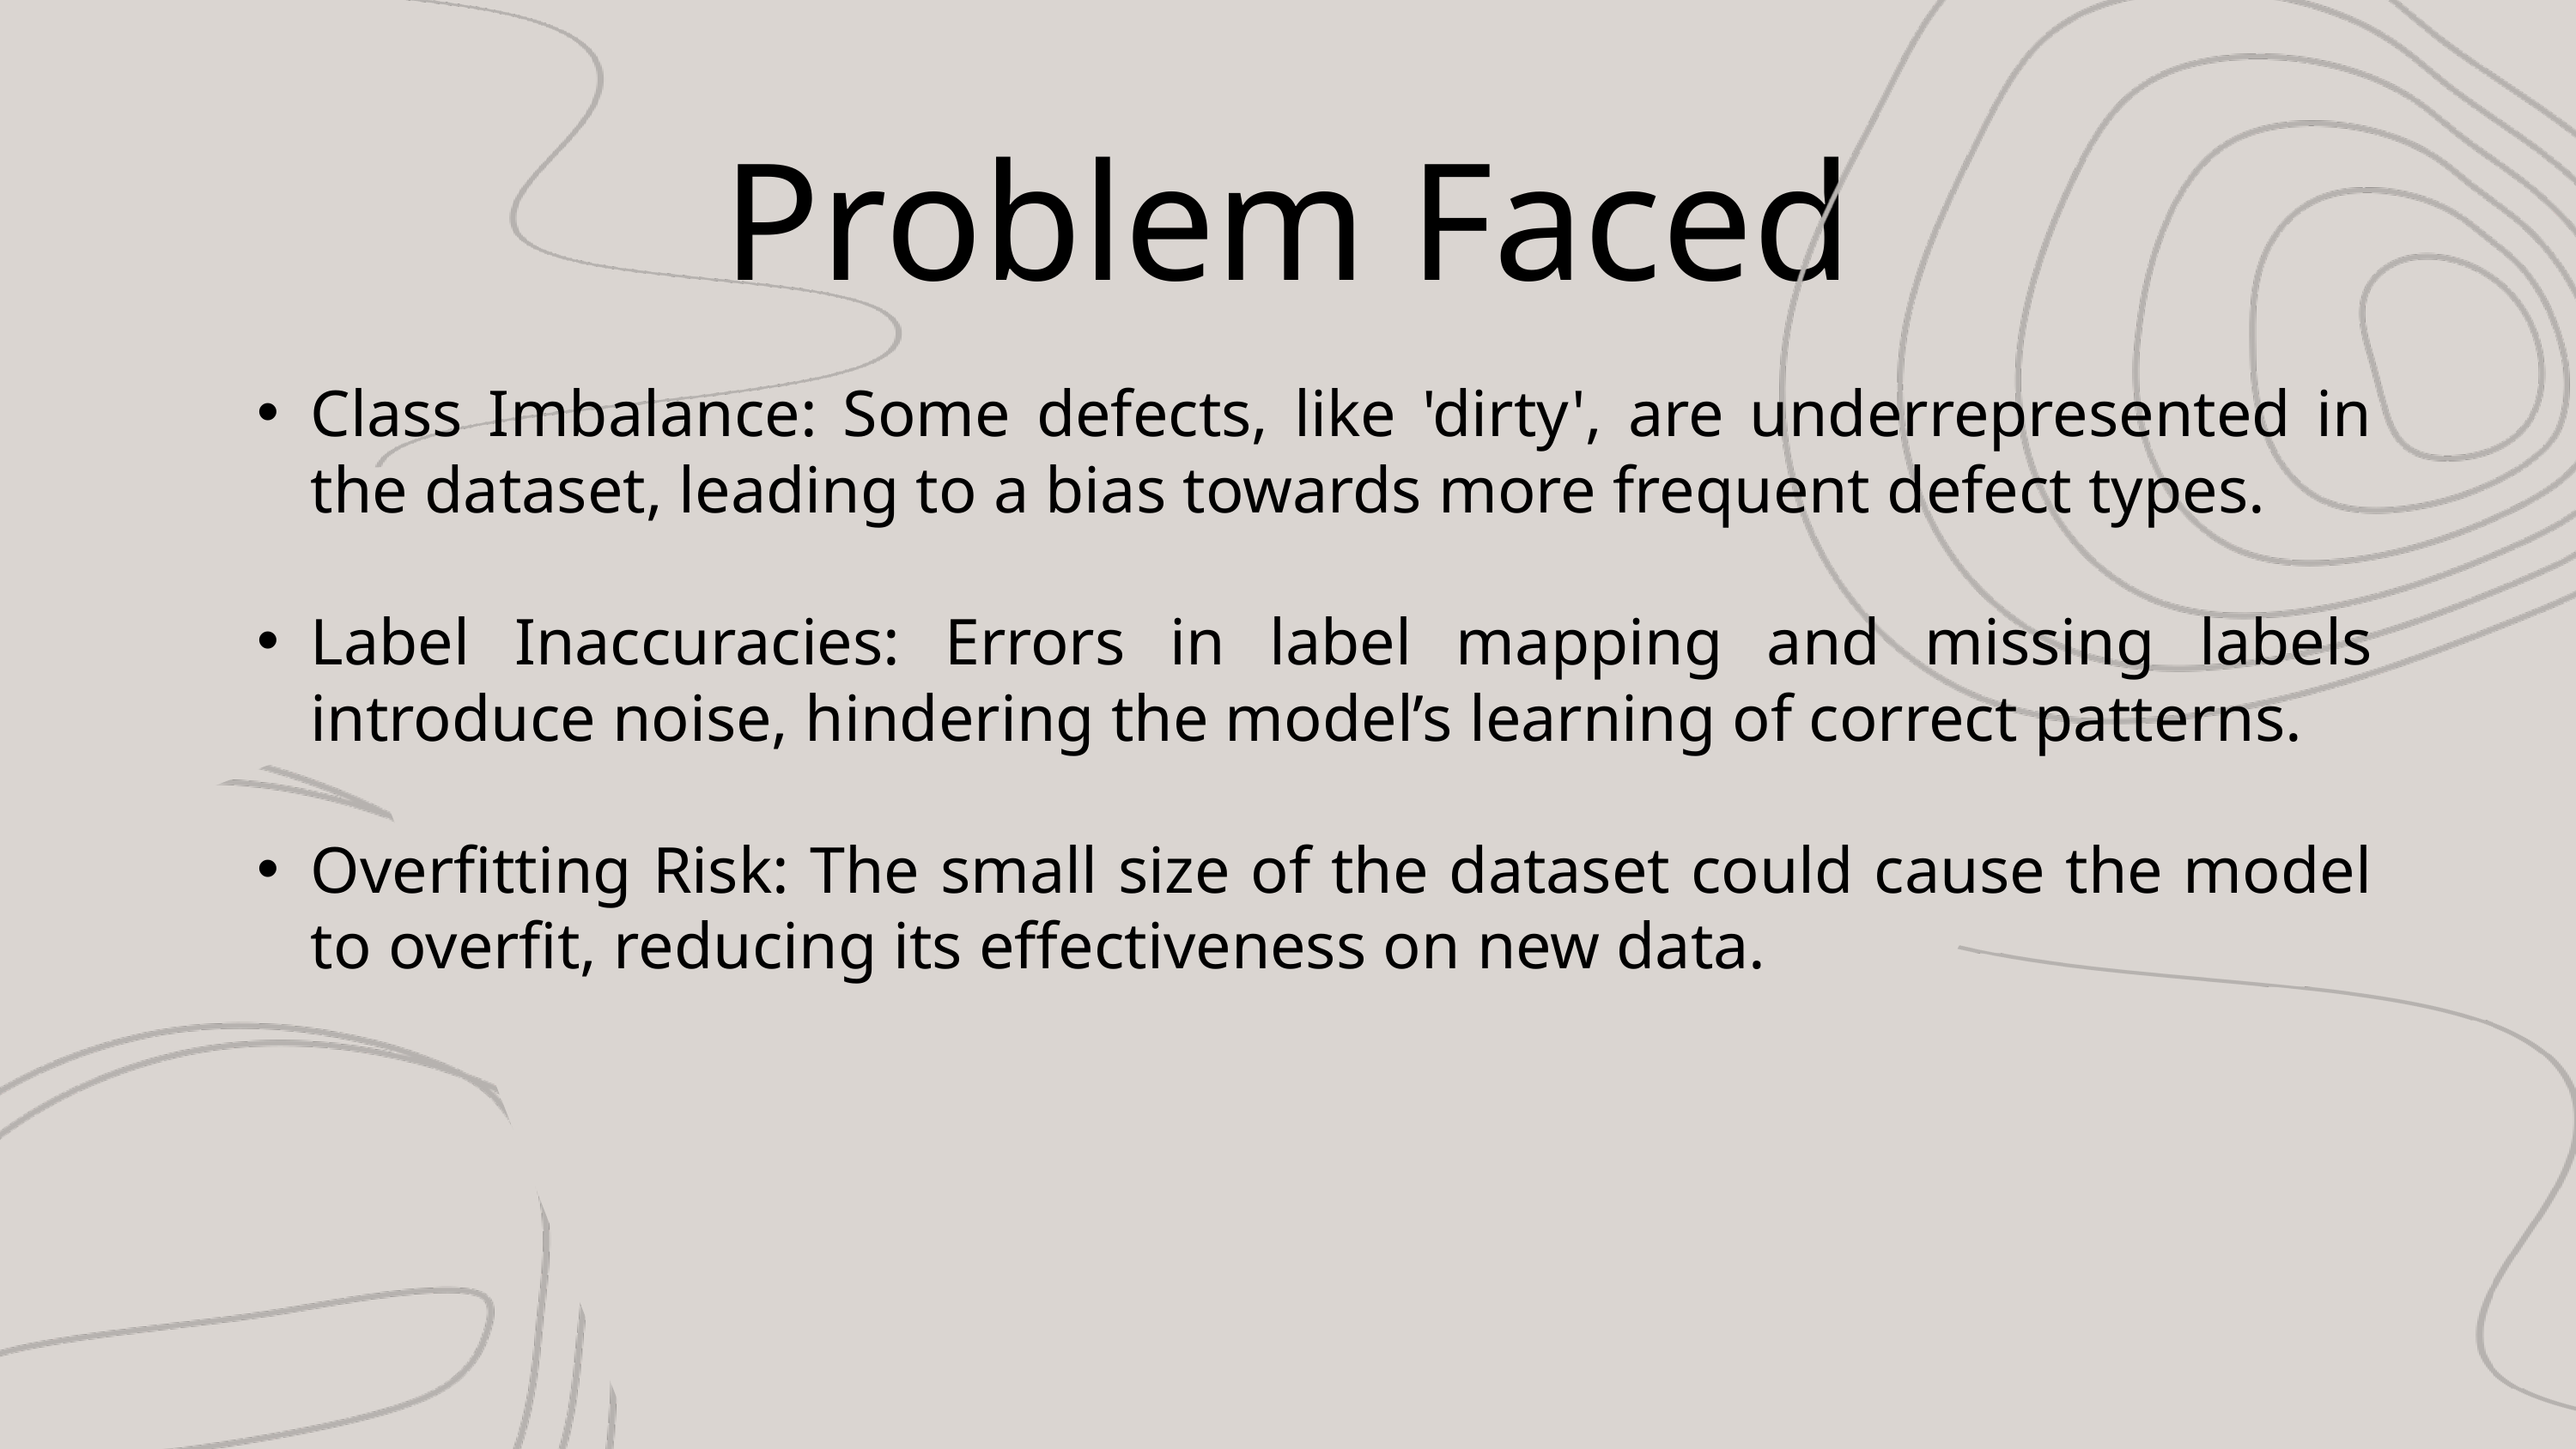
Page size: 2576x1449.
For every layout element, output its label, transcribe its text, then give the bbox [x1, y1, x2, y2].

text_box [0, 790, 637, 1449]
text_box [1776, 0, 2576, 724]
text_box Class Imbalance: Some defects, like 'dirty', are underrepresented in the dataset, leading to a bias towards more frequent defect types. Label Inaccuracies: Errors in label mapping and missing labels introduce noise, hindering the model’s learning of correct patterns. Overfitting Risk: The small size of the dataset could cause the model to overfit, reducing its effectiveness on new data. [203, 373, 2373, 1058]
text_box [0, 0, 906, 487]
text_box [1776, 958, 2576, 1449]
text_box Problem Faced [896, 150, 1776, 313]
